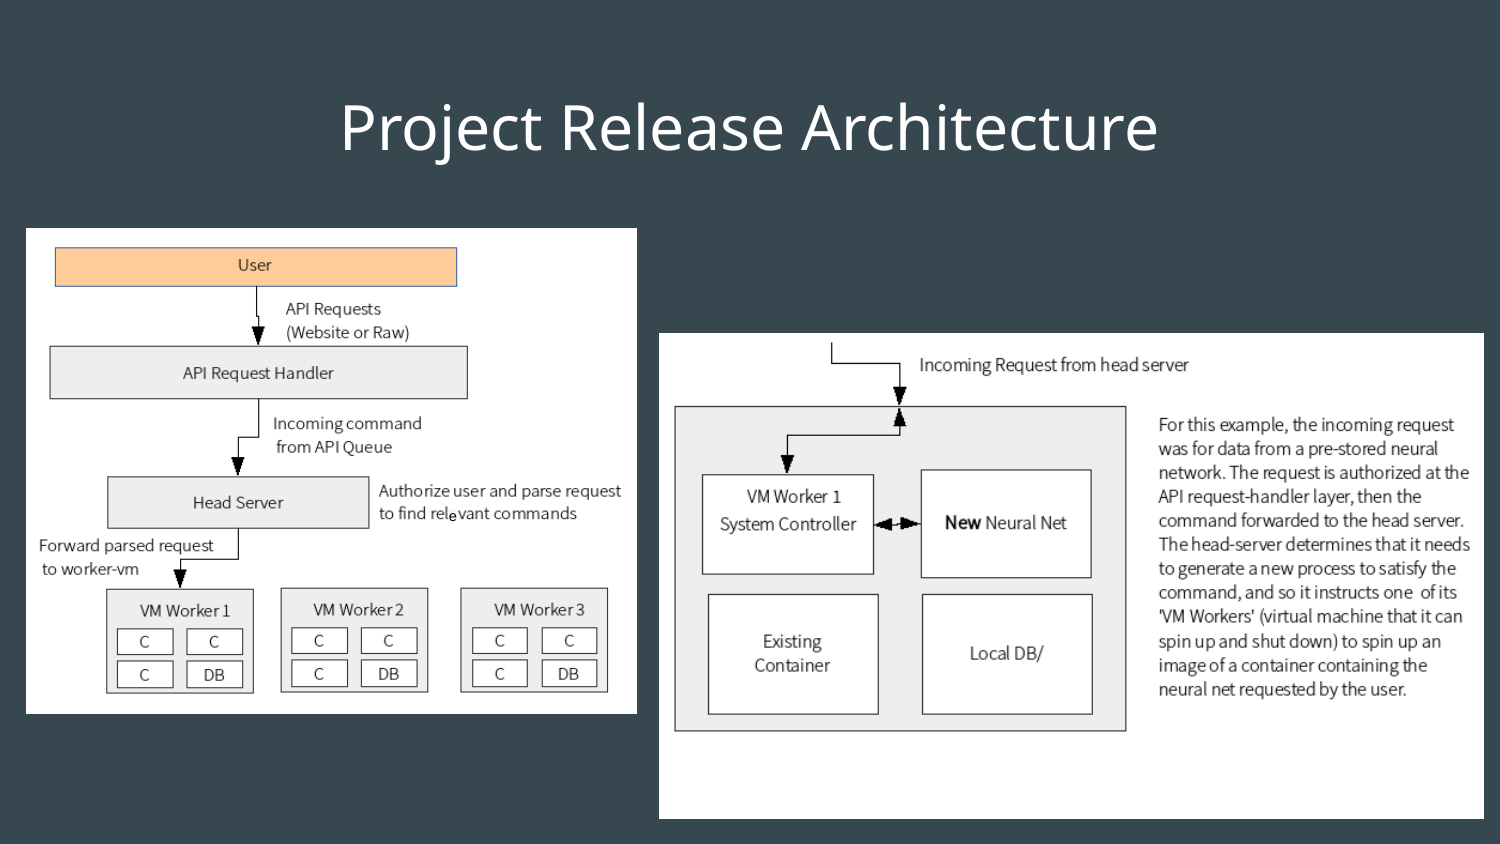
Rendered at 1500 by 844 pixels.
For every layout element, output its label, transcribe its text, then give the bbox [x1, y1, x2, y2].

picture [658, 333, 1484, 820]
picture [26, 228, 637, 714]
title Project Release Architecture [51, 72, 1449, 167]
